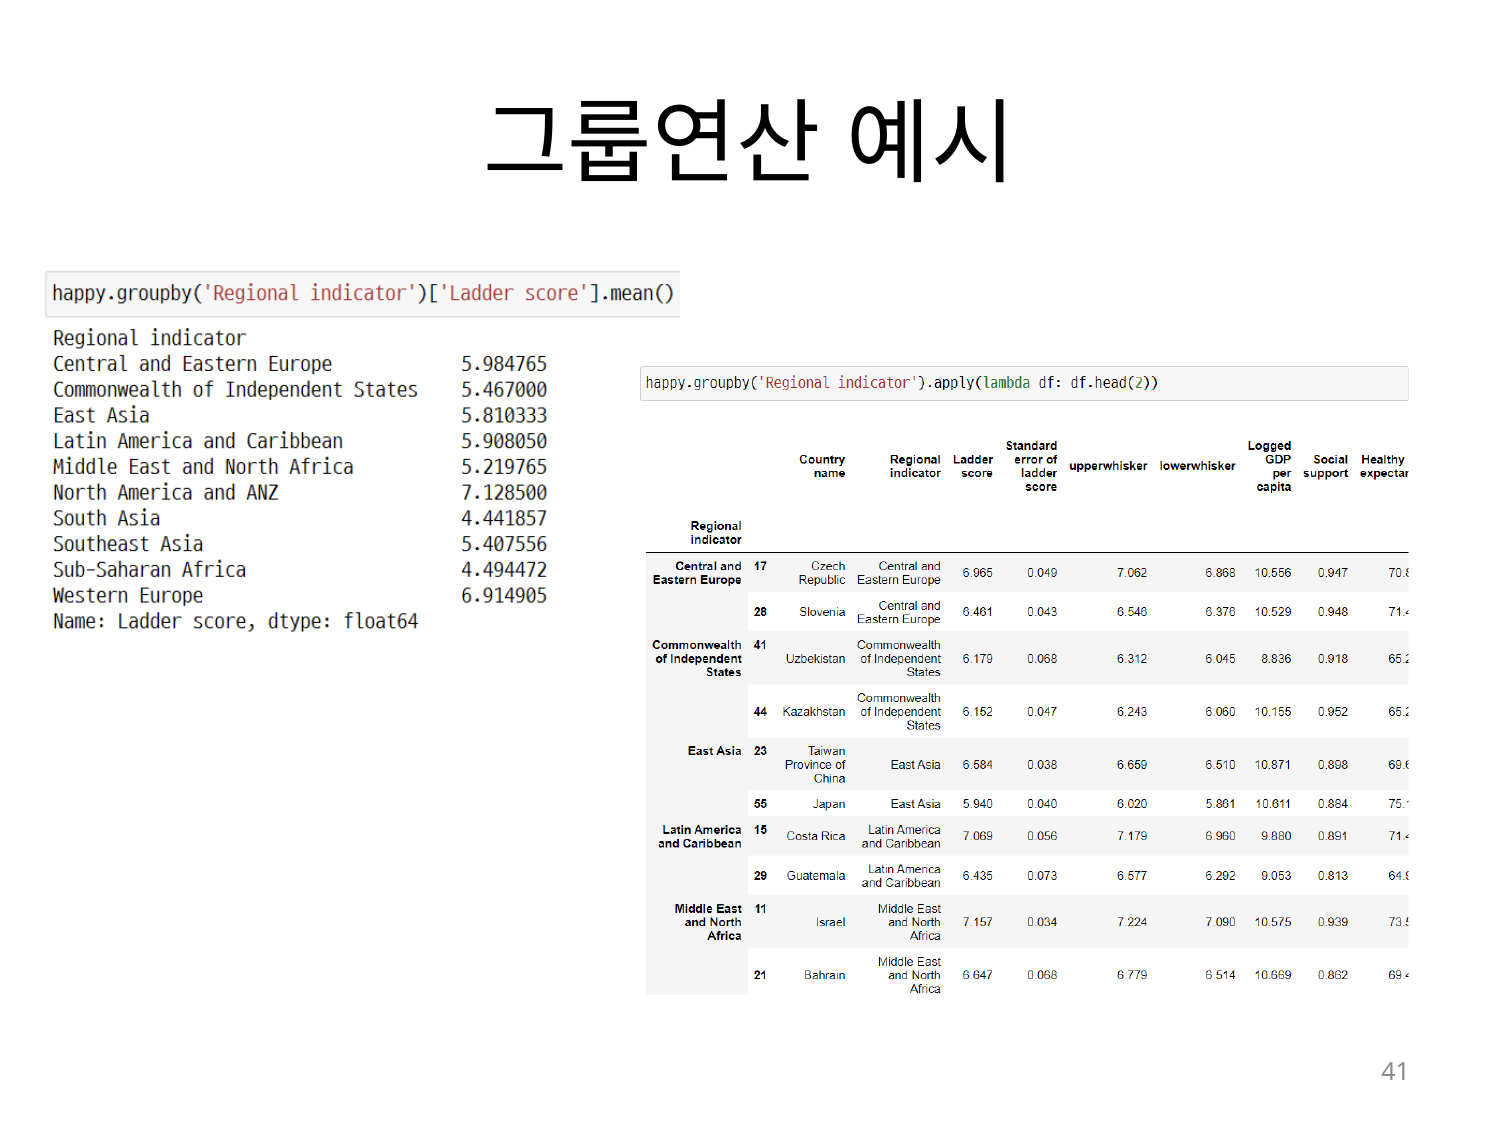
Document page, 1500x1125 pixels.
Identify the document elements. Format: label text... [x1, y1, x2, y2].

slide_number 41 [1074, 1042, 1425, 1103]
title 그룹연산 예시 [75, 45, 1425, 233]
picture [41, 266, 1417, 995]
